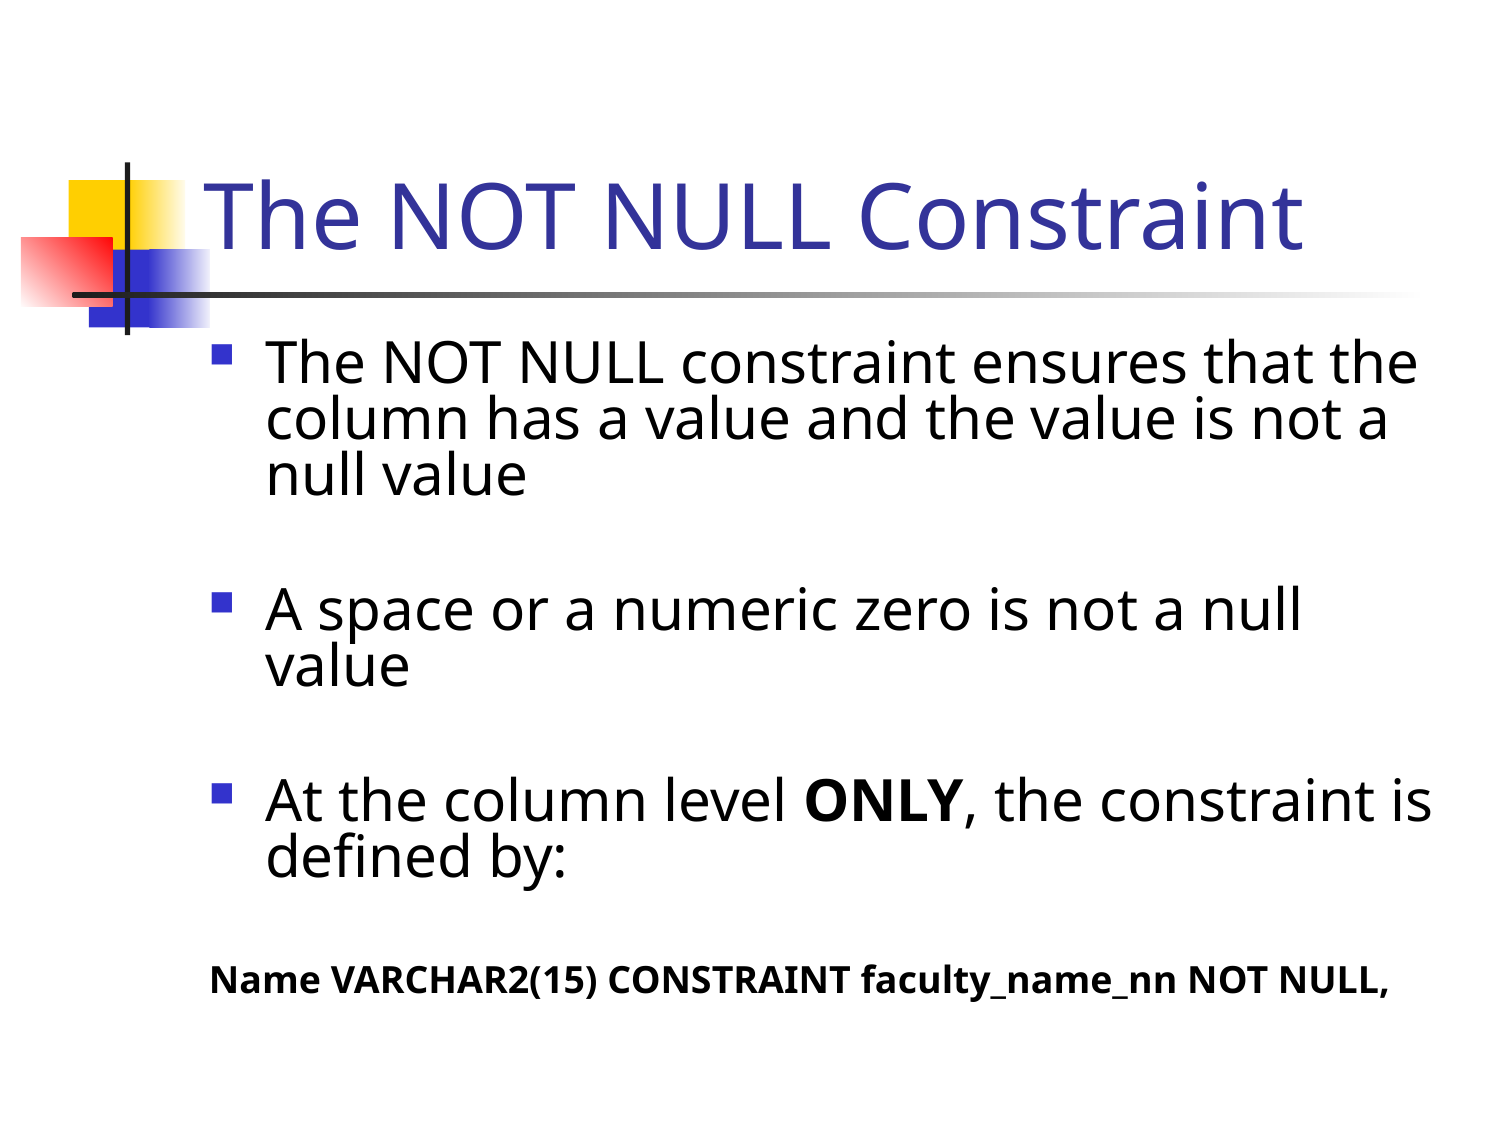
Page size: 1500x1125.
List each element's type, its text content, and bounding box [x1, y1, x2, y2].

title The NOT NULL Constraint [188, 34, 1468, 276]
list The NOT NULL constraint ensures that the column has a value and the value is not a null value A space or a numeric zero is not a null value At the column level ONLY, the constraint is defined by: Name VARCHAR2(15) CONSTRAINT faculty_name_nn NOT NULL, [193, 330, 1470, 1007]
